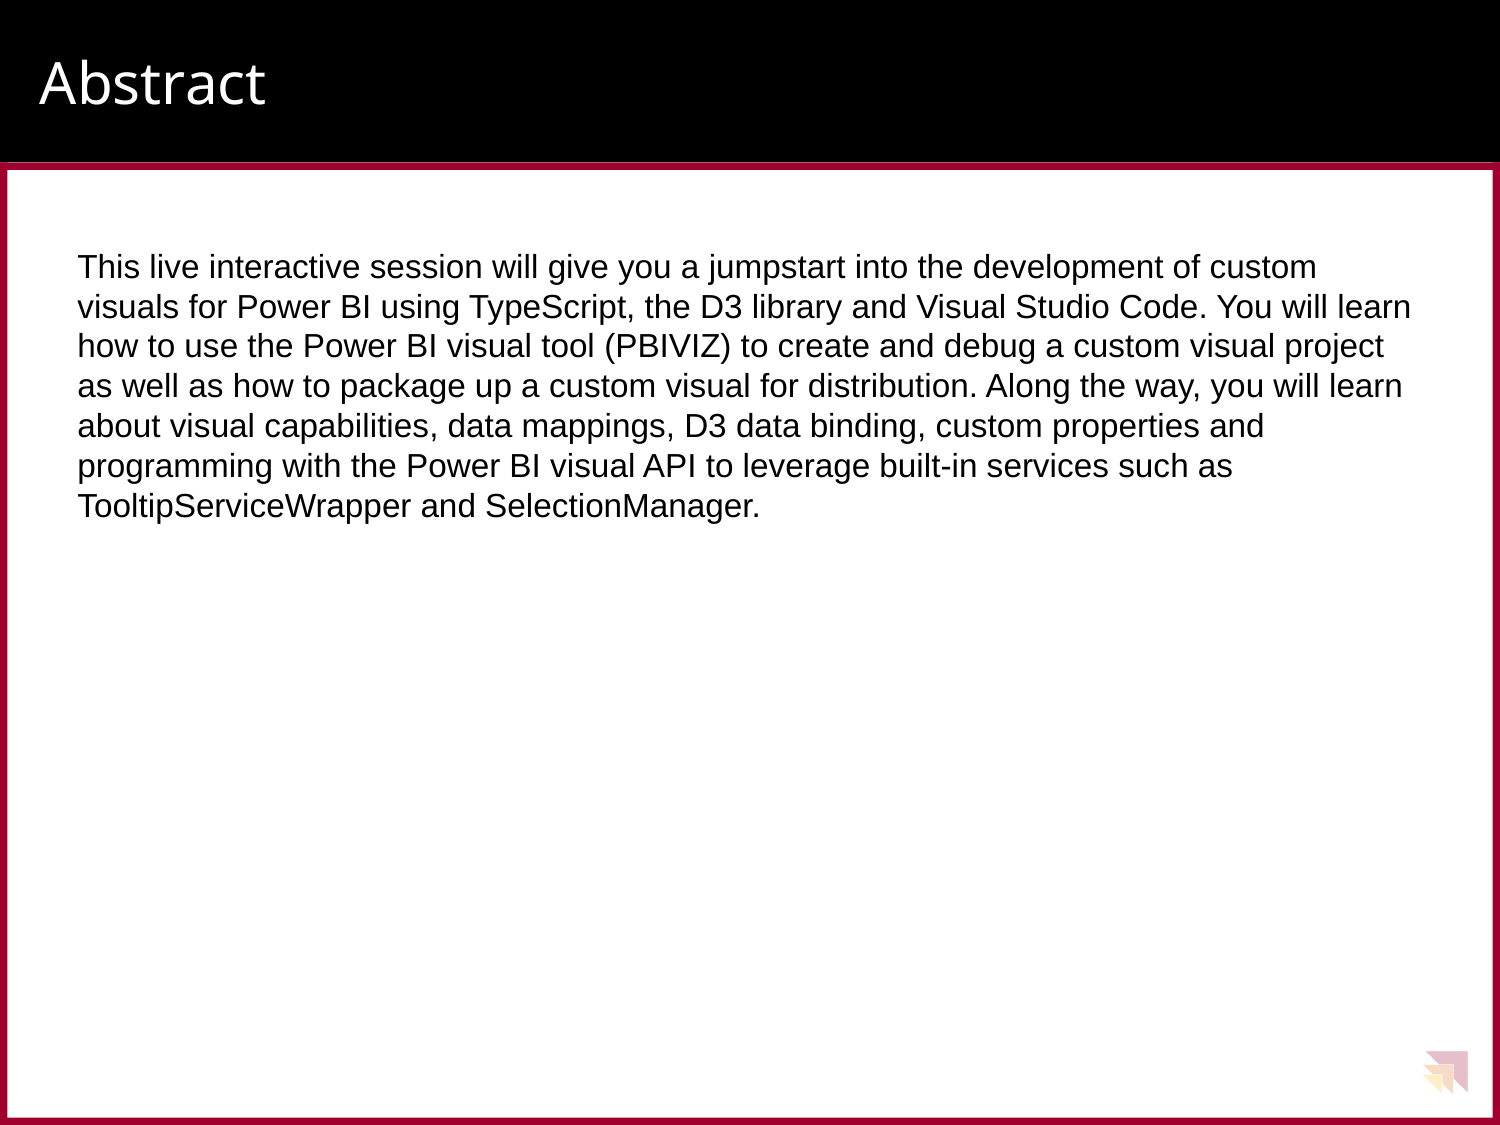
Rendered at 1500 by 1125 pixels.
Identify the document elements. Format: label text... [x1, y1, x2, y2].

title Abstract [24, 12, 1438, 150]
list This live interactive session will give you a jumpstart into the development of custom visuals for Power BI using TypeScript, the D3 library and Visual Studio Code. You will learn how to use the Power BI visual tool (PBIVIZ) to create and debug a custom visual project as well as how to package up a custom visual for distribution. Along the way, you will learn about visual capabilities, data mappings, D3 data binding, custom properties and programming with the Power BI visual API to leverage built-in services such as TooltipServiceWrapper and SelectionManager. [62, 237, 1438, 1088]
